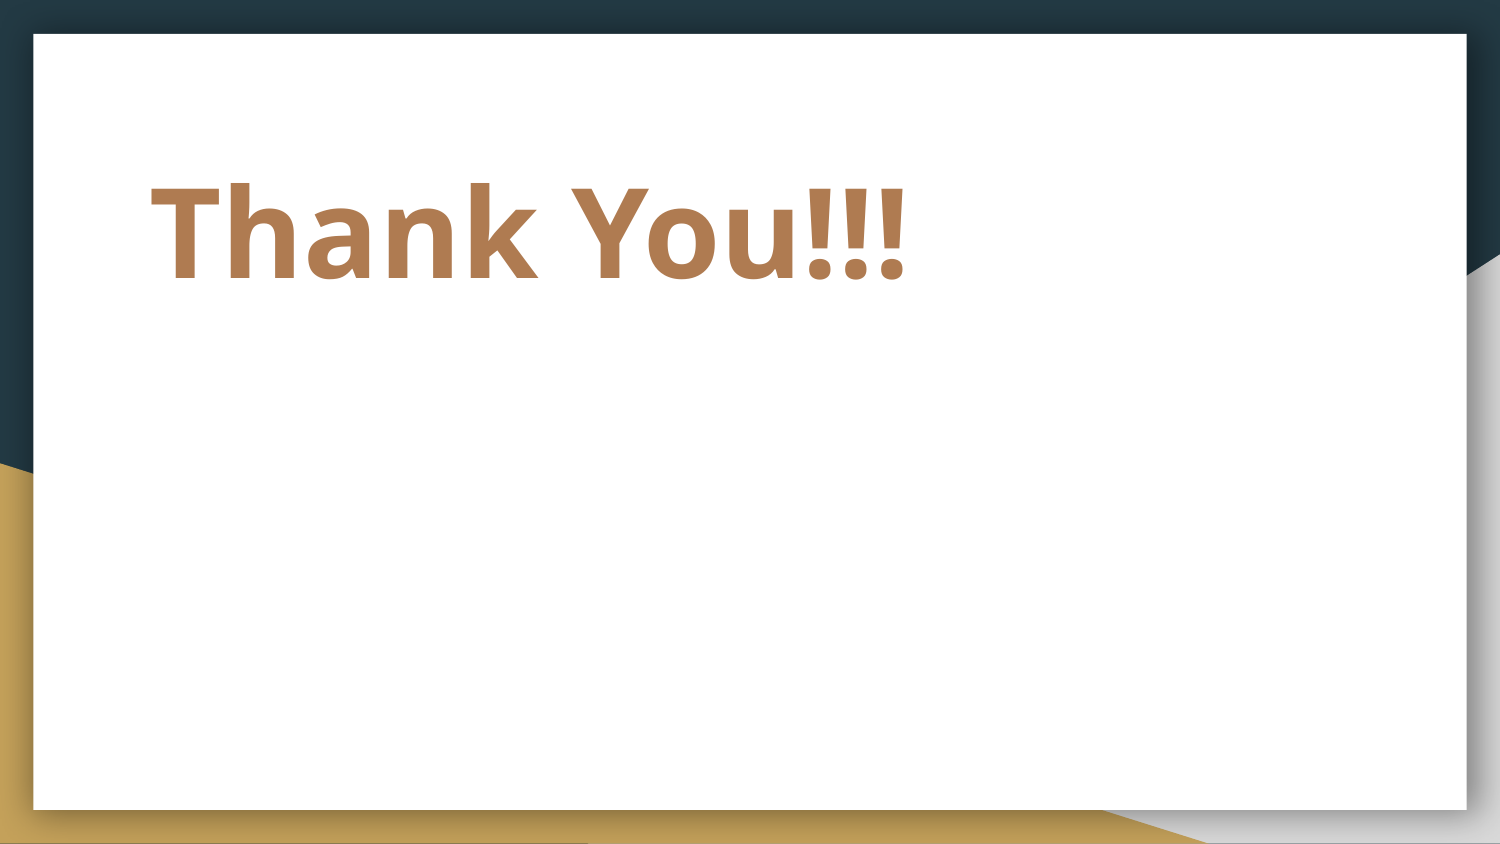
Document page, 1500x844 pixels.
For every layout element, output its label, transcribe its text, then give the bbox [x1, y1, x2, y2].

title Thank You!!! [134, 138, 1366, 296]
